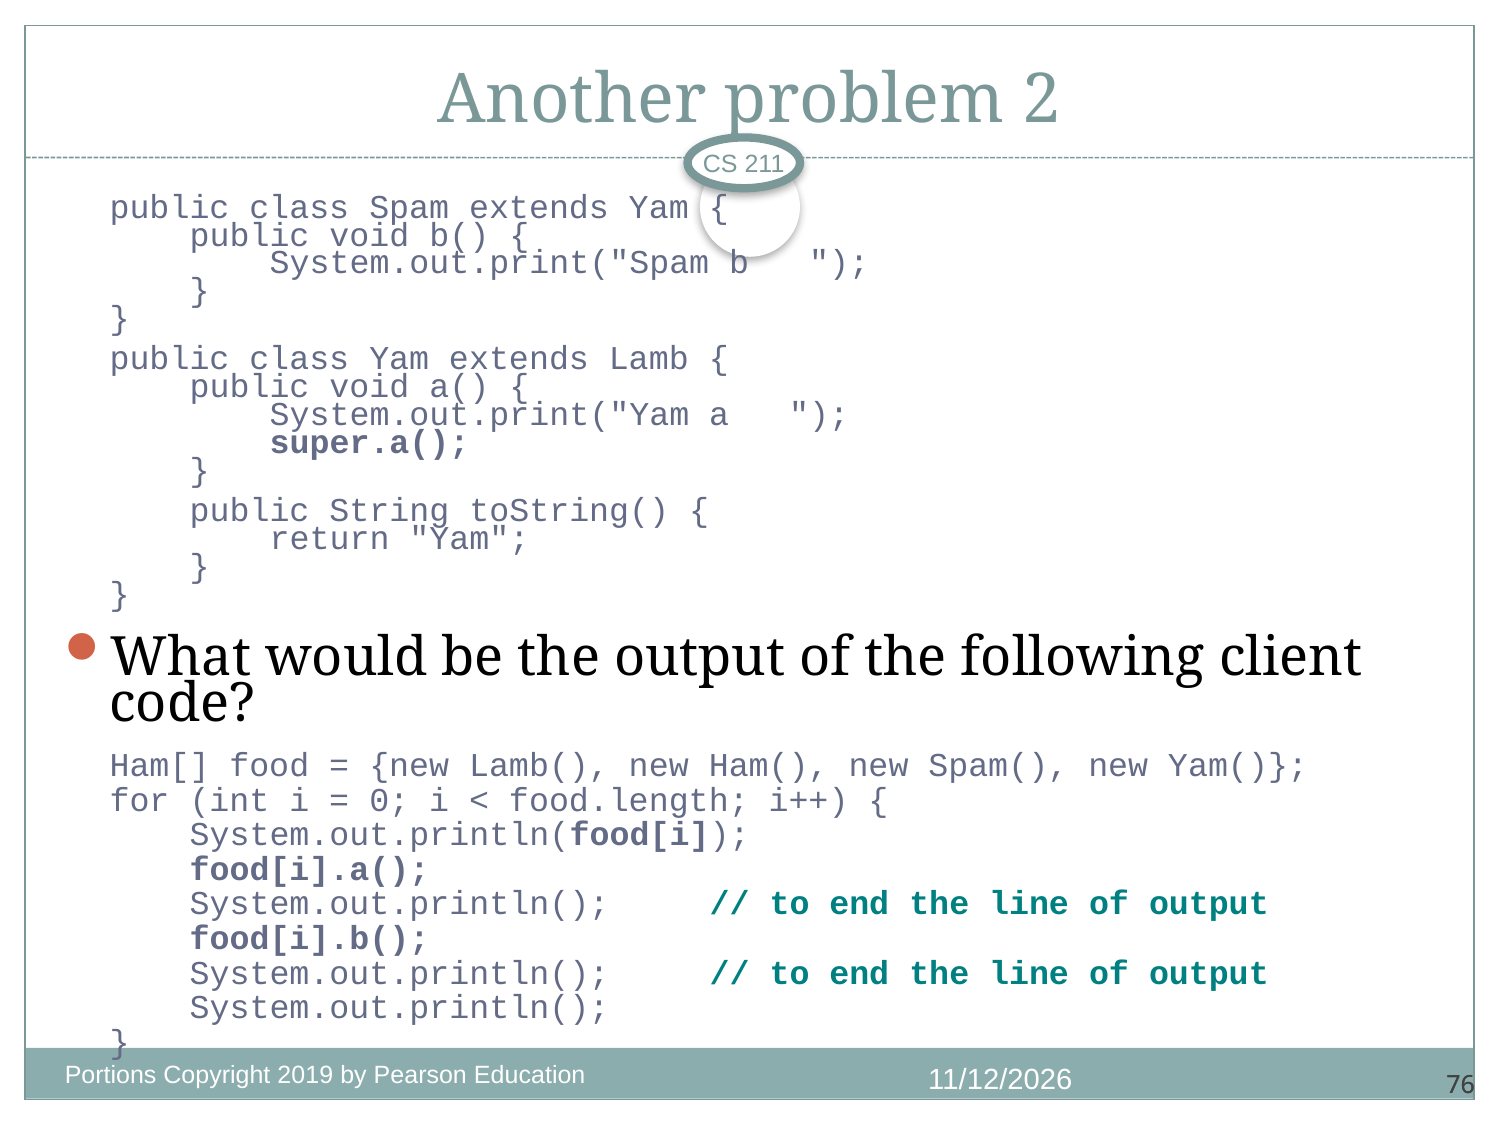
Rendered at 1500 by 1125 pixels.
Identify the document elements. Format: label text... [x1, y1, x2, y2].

slide_number CS 211 [675, 144, 813, 188]
text_box public class Spam extends Yam { public void b() { System.out.print("Spam b "); } } public class Yam extends Lamb { public void a() { System.out.print("Yam a "); super.a(); } public String toString() { return "Yam"; } } What would be the output of the following client code? Ham[] food = {new Lamb(), new Ham(), new Spam(), new Yam()}; for (int i = 0; i < food.length; i++) { System.out.println(food[i]); food[i].a(); System.out.println(); // to end the line of output food[i].b(); System.out.println(); // to end the line of output System.out.println(); } [49, 188, 1450, 1025]
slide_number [837, 1052, 1088, 1113]
footer Portions Copyright 2019 by Pearson Education [50, 1051, 663, 1112]
title Another problem 2 [49, 37, 1450, 144]
